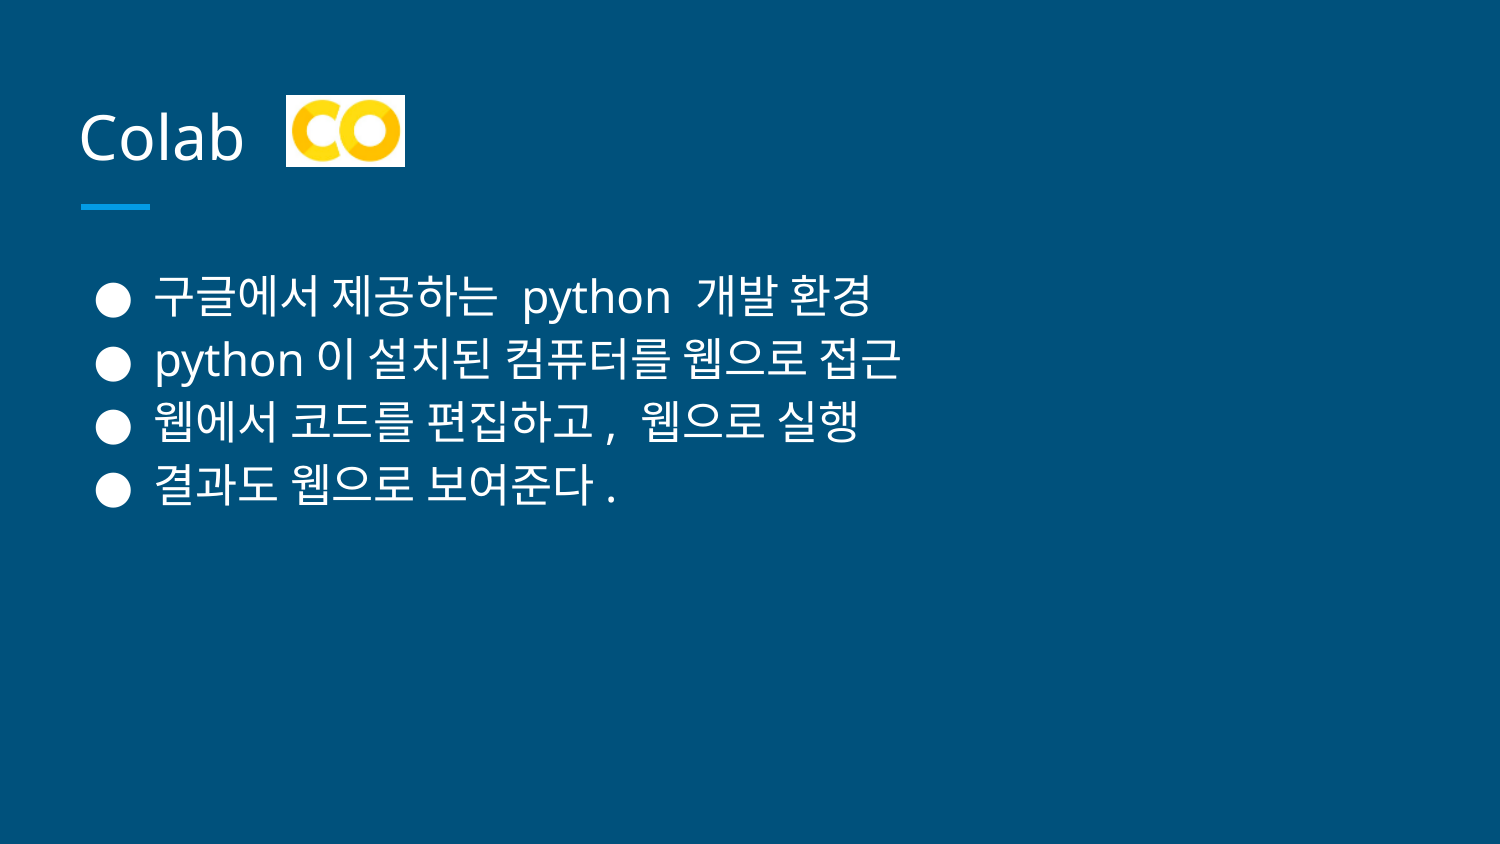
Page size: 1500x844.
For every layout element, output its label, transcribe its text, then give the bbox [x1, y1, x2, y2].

picture [287, 96, 404, 166]
title Colab [63, 75, 1437, 188]
list 구글에서 제공하는 python 개발 환경 python이 설치된 컴퓨터를 웹으로 접근 웹에서 코드를 편집하고, 웹으로 실행 결과도 웹으로 보여준다. [63, 244, 1437, 750]
